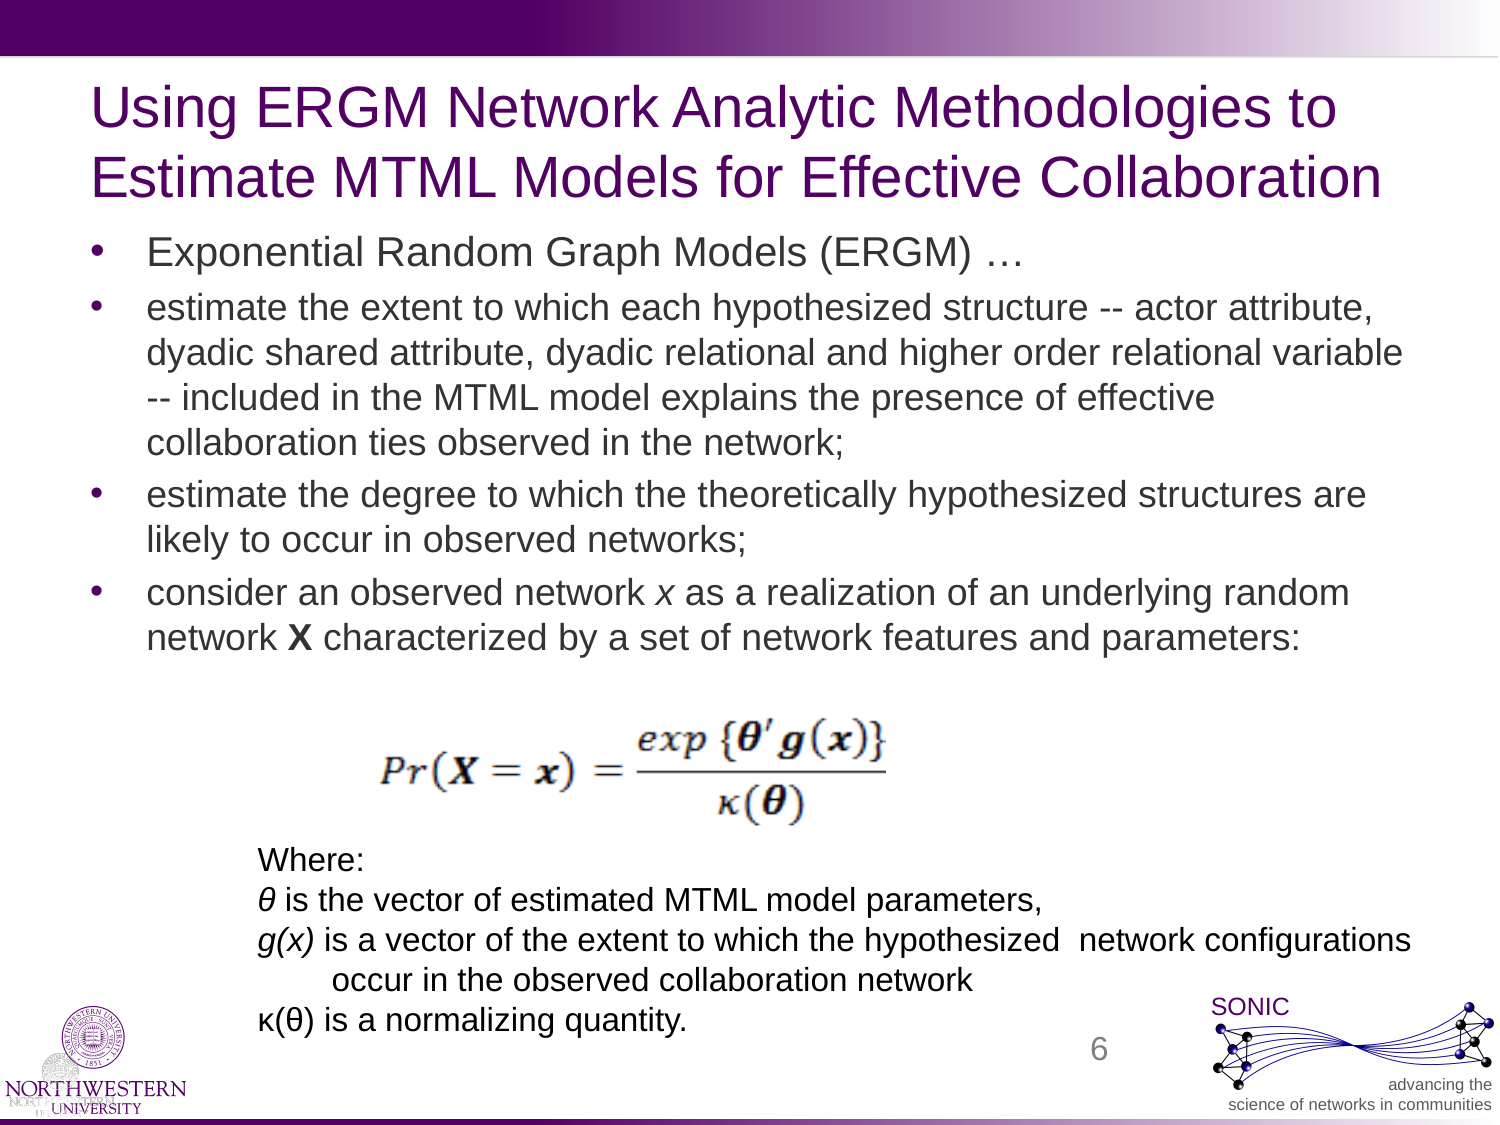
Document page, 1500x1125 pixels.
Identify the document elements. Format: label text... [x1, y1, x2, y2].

picture [5, 1006, 186, 1117]
picture [1213, 1086, 1389, 1090]
picture [1435, 1002, 1494, 1090]
list Exponential Random Graph Models (ERGM) … estimate the extent to which each hypothesized structure -- actor attribute, dyadic shared attribute, dyadic relational and higher order relational variable -- included in the MTML model explains the presence of effective collaboration ties observed in the network; estimate the degree to which the theoretically hypothesized structures are likely to occur in observed networks; consider an observed network x as a realization of an underlying random network X characterized by a set of network features and parameters: [74, 217, 1445, 1036]
title Using ERGM Network Analytic Methodologies to Estimate MTML Models for Effective Collaboration [74, 44, 1478, 233]
picture [1457, 1082, 1462, 1090]
picture [380, 716, 886, 836]
text_box Where: θ is the vector of estimated MTML model parameters, g(x) is a vector of the extent to which the hypothesized network configurations occur in the observed collaboration network κ(θ) is a normalizing quantity. [242, 830, 1438, 1086]
